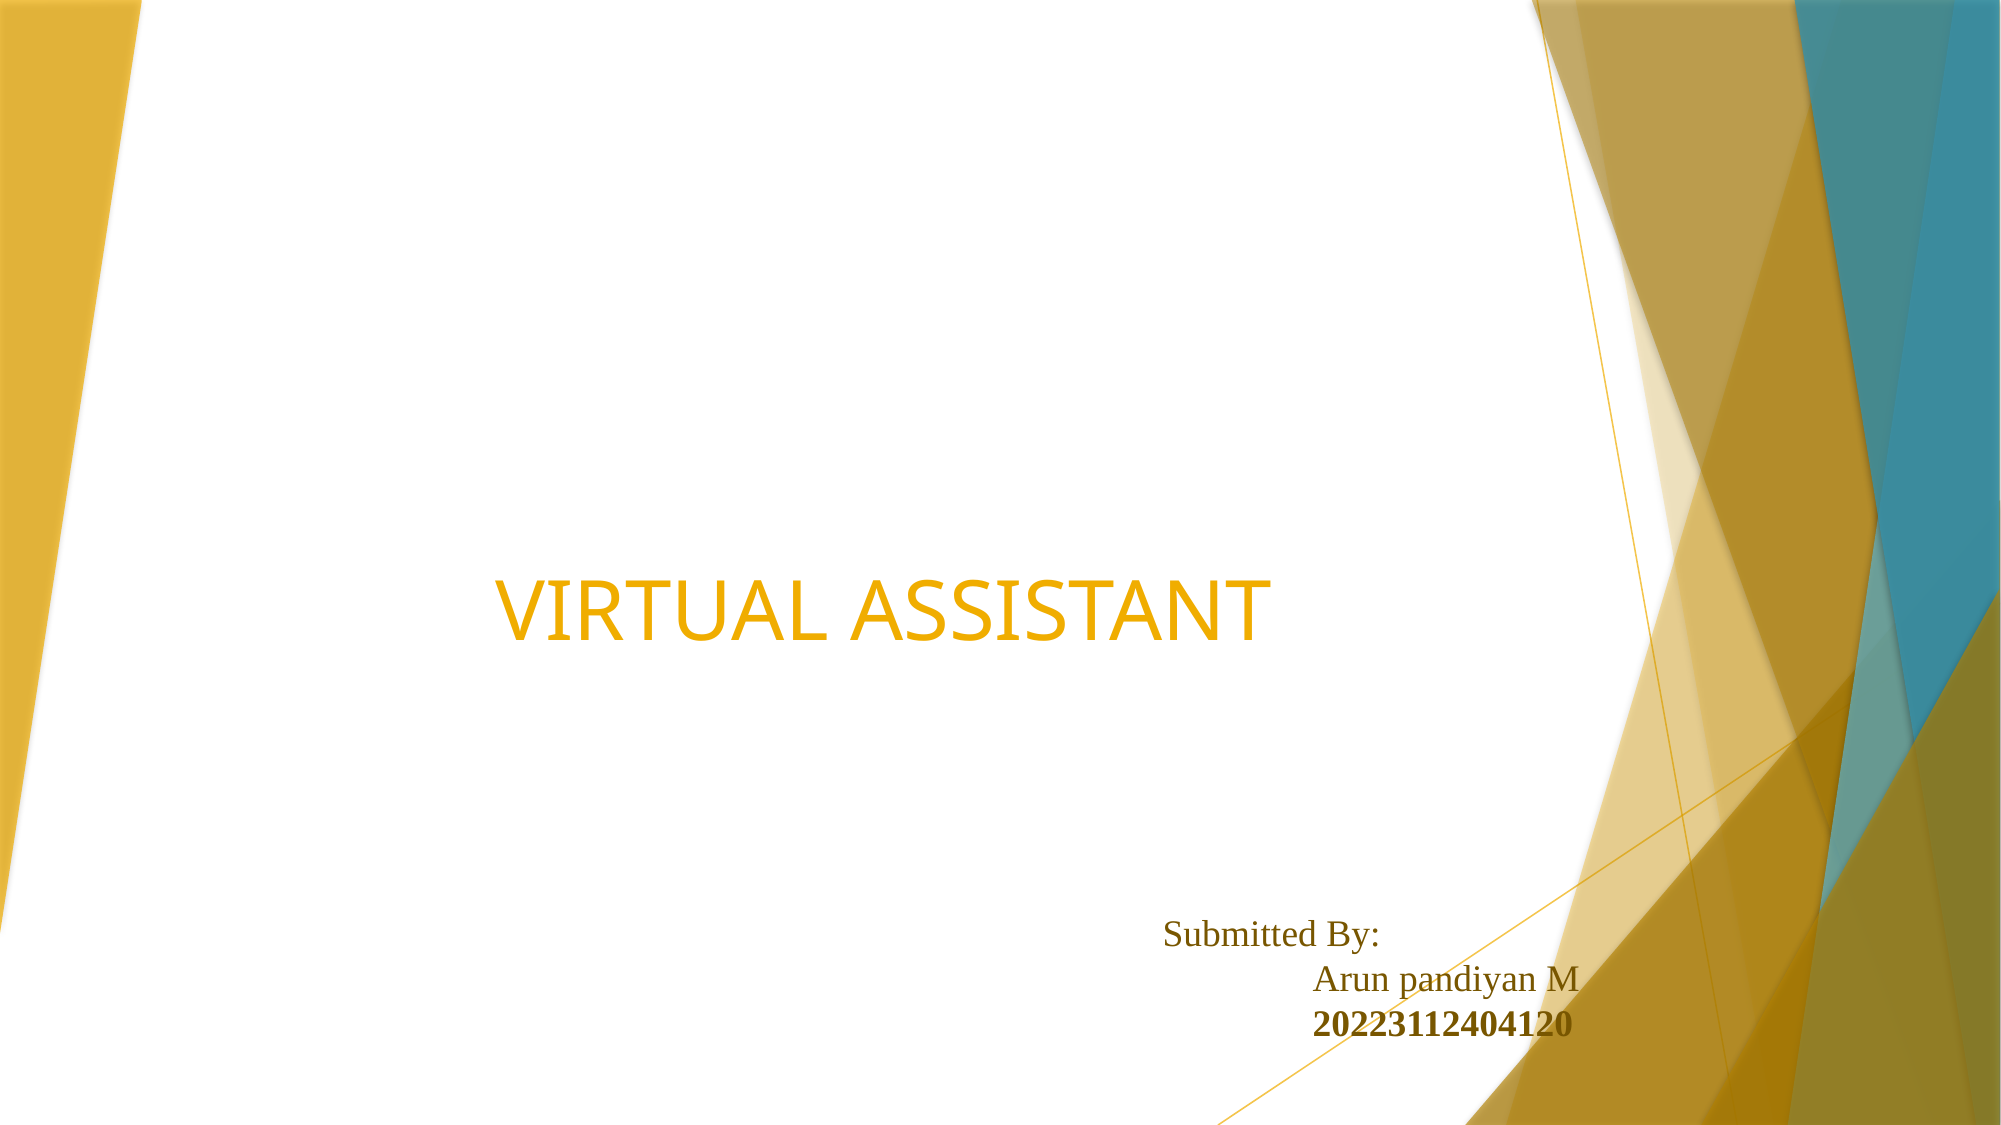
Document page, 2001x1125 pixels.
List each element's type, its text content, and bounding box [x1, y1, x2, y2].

text_box Submitted By: Arun pandiyan M 20223112404120 [1148, 901, 1604, 1052]
title VIRTUAL ASSISTANT [247, 394, 1522, 665]
